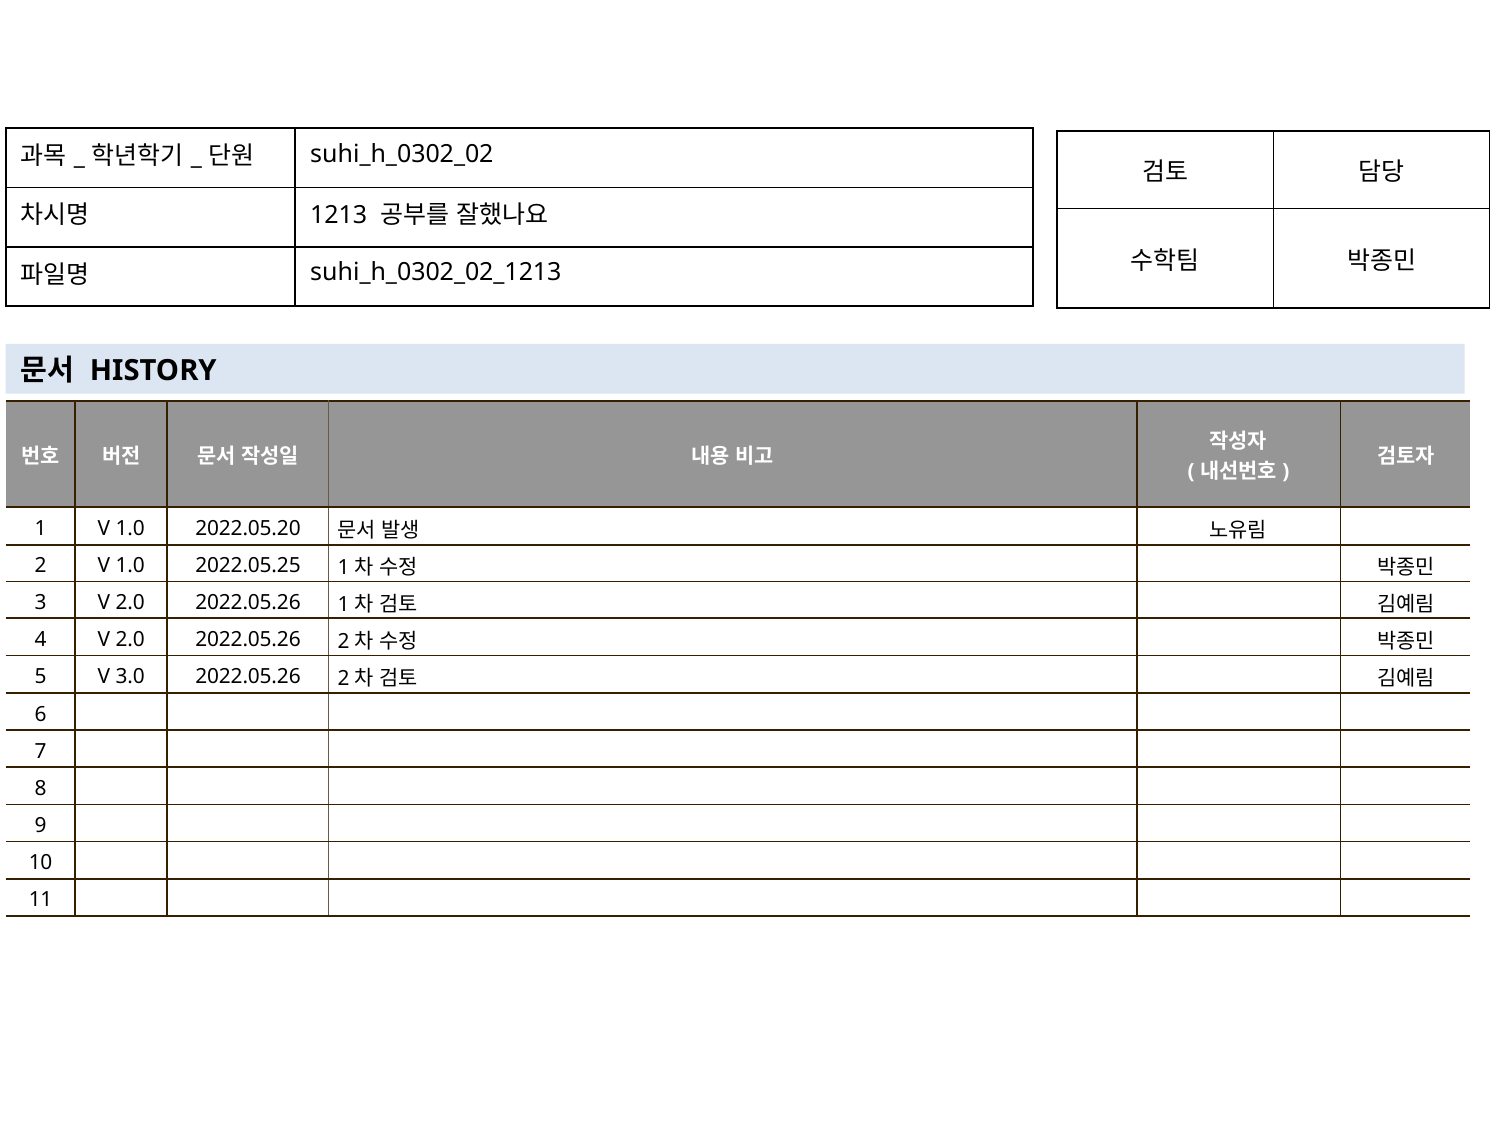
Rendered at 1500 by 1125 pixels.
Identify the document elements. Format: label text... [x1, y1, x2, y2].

table_cell 수학팀 [1058, 209, 1273, 307]
table_cell 4 [6, 619, 74, 655]
table_cell 박종민 [1341, 546, 1470, 581]
table_cell 2차 수정 [329, 619, 1136, 655]
table_cell [1341, 508, 1470, 544]
table_header 검토자 [1341, 402, 1470, 506]
table_cell 김예림 [1341, 656, 1470, 692]
table_cell 3 [6, 582, 74, 617]
table_cell 1차 수정 [329, 546, 1136, 581]
table_cell 5 [6, 656, 74, 692]
table_cell 노유림 [1138, 508, 1340, 544]
table_cell [1138, 656, 1340, 692]
table_cell 9 [6, 805, 74, 841]
table_cell [329, 805, 1136, 841]
table_cell 문서 발생 [329, 508, 1136, 544]
table_cell 박종민 [1341, 619, 1470, 655]
table_cell 김예림 [1341, 582, 1470, 617]
table_cell [168, 768, 328, 804]
table_cell [329, 880, 1136, 915]
table_cell [76, 880, 166, 915]
table_cell [76, 694, 166, 729]
table_cell [76, 842, 166, 878]
table_cell V 1.0 [76, 546, 166, 581]
table_cell [76, 805, 166, 841]
table_cell [1341, 805, 1470, 841]
table_cell 2 [6, 546, 74, 581]
table_cell [329, 842, 1136, 878]
table_cell [1138, 805, 1340, 841]
table_cell [1138, 582, 1340, 617]
table_cell [1138, 880, 1340, 915]
table_cell [168, 731, 328, 766]
table_cell [1138, 842, 1340, 878]
table_cell [1138, 619, 1340, 655]
table_header 검토 [1058, 132, 1273, 208]
table_header 과목_학년학기_단원 [7, 129, 294, 187]
table_cell 2022.05.25 [168, 546, 328, 581]
table_header 작성자 (내선번호) [1138, 402, 1340, 506]
table_header 버전 [76, 402, 166, 506]
table_header 담당 [1274, 132, 1489, 208]
table_cell V 2.0 [76, 619, 166, 655]
table_cell [329, 768, 1136, 804]
table_cell 6 [6, 694, 74, 729]
table_cell [329, 731, 1136, 766]
table_cell 파일명 [7, 248, 294, 305]
table_cell [168, 842, 328, 878]
table_header 문서 작성일 [168, 402, 328, 506]
table_cell 2022.05.26 [168, 619, 328, 655]
table_cell 1차 검토 [329, 582, 1136, 617]
table_cell V 1.0 [76, 508, 166, 544]
table_cell [168, 805, 328, 841]
table_cell 2022.05.26 [168, 582, 328, 617]
table_cell V 2.0 [76, 582, 166, 617]
table_cell [329, 694, 1136, 729]
table_cell [76, 768, 166, 804]
table_cell 1213 공부를 잘했나요 [296, 188, 1032, 246]
table_cell [1341, 880, 1470, 915]
table_cell 1 [6, 508, 74, 544]
table_cell [168, 694, 328, 729]
table_cell V 3.0 [76, 656, 166, 692]
table_cell [1341, 731, 1470, 766]
table_cell 11 [6, 880, 74, 915]
table_cell [1341, 842, 1470, 878]
table_cell suhi_h_0302_02_1213 [296, 248, 1032, 305]
table_header suhi_h_0302_02 [296, 129, 1032, 187]
table_cell 8 [6, 768, 74, 804]
text_box 문서 HISTORY [5, 343, 1465, 394]
table_cell 2차 검토 [329, 656, 1136, 692]
table_cell [1341, 694, 1470, 729]
table_cell 차시명 [7, 188, 294, 246]
table_cell [76, 731, 166, 766]
table_cell 2022.05.26 [168, 656, 328, 692]
table_cell 10 [6, 842, 74, 878]
table_cell [1341, 768, 1470, 804]
table_header 번호 [6, 402, 74, 506]
table_cell [1138, 731, 1340, 766]
table_cell [1138, 694, 1340, 729]
table_cell [1138, 546, 1340, 581]
table_cell [1138, 768, 1340, 804]
table_cell 2022.05.20 [168, 508, 328, 544]
table_cell 박종민 [1274, 209, 1489, 307]
table_header 내용 비고 [329, 402, 1136, 506]
table_cell 7 [6, 731, 74, 766]
table_cell [168, 880, 328, 915]
